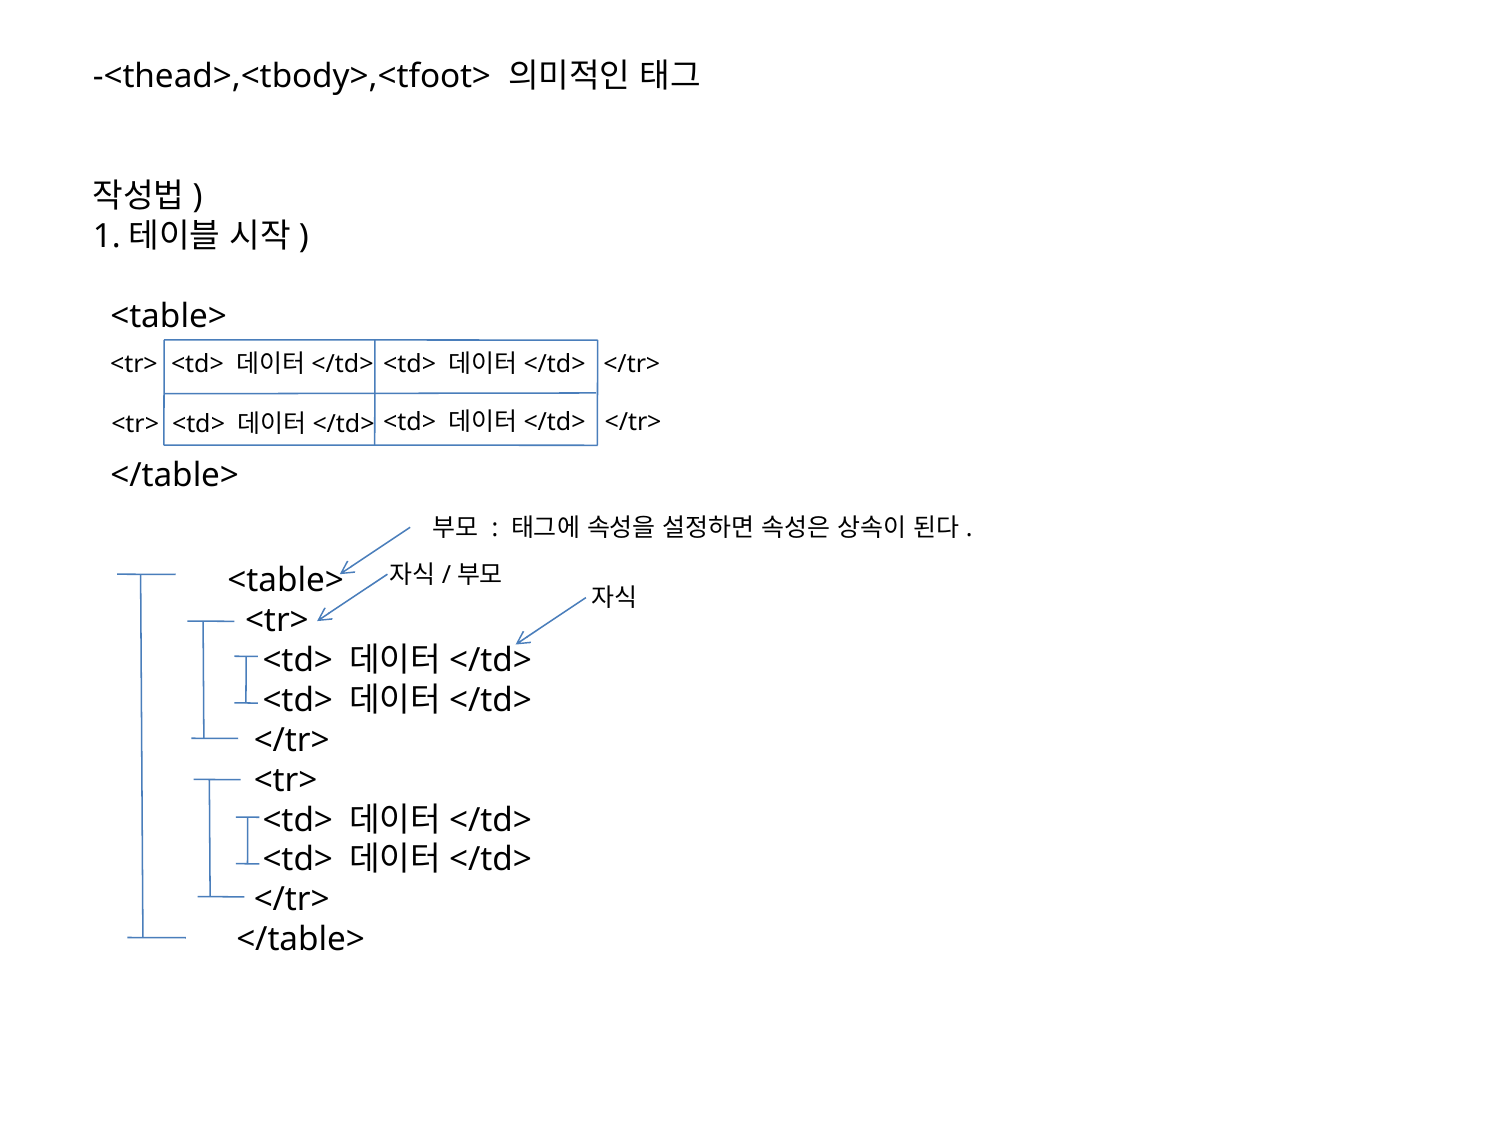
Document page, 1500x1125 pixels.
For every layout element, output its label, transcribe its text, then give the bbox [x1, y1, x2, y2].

text_box <table> <tr> <td> 데이터</td> <td> 데이터</td> </tr> <tr> <td> 데이터</td> <td> 데이터</td> </tr> </table> [212, 550, 547, 965]
text_box <tr> [95, 339, 156, 385]
text_box 자식/부모 [391, 550, 518, 596]
text_box 자식 [576, 574, 653, 619]
text_box <tr> [96, 399, 157, 445]
text_box -<thead>,<tbody>,<tfoot> 의미적인 태그 작성법) 1.테이블 시작) <table> </table> [78, 46, 716, 501]
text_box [515, 597, 587, 645]
text_box </tr> [601, 339, 676, 385]
text_box <td> 데이터</td> [368, 339, 601, 385]
text_box </tr> [601, 398, 677, 444]
text_box 부모 : 태그에 속성을 설정하면 속성은 상속이 된다. [418, 503, 988, 549]
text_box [0, 754, 324, 758]
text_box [316, 573, 388, 622]
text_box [339, 527, 411, 575]
text_box <td> 데이터</td> [156, 339, 368, 385]
text_box <td> 데이터</td> [368, 402, 601, 444]
text_box <td> 데이터</td> [157, 402, 368, 445]
